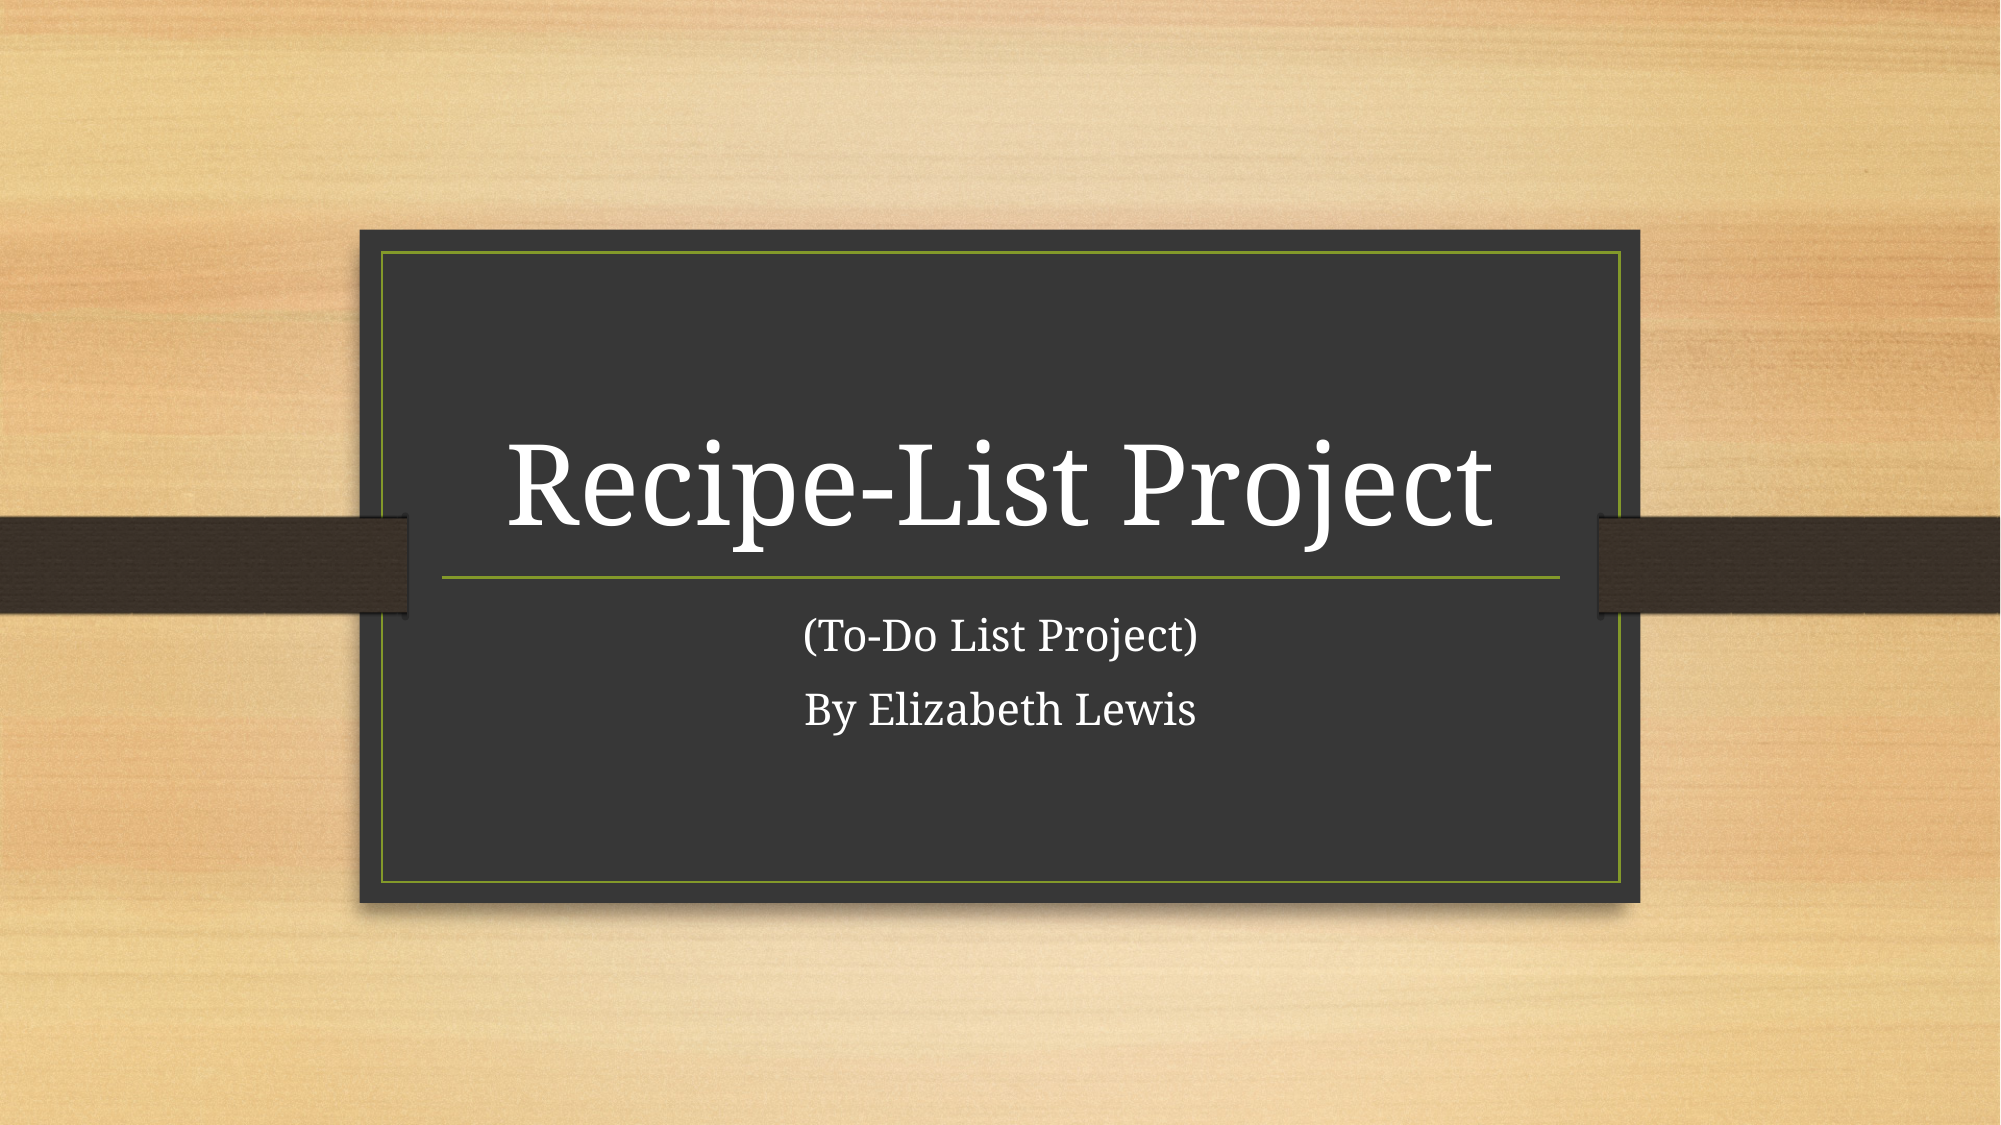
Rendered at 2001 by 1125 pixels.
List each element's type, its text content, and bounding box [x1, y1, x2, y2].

text_box [0, 621, 2000, 1125]
subtitle (To-Do List Project) By Elizabeth Lewis [441, 621, 1560, 817]
text_box [358, 621, 1642, 904]
title Recipe-List Project [441, 306, 1560, 512]
text_box [0, 0, 2000, 512]
text_box [358, 228, 1642, 512]
text_box [381, 252, 1620, 512]
text_box [381, 621, 1620, 883]
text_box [0, 512, 2000, 621]
